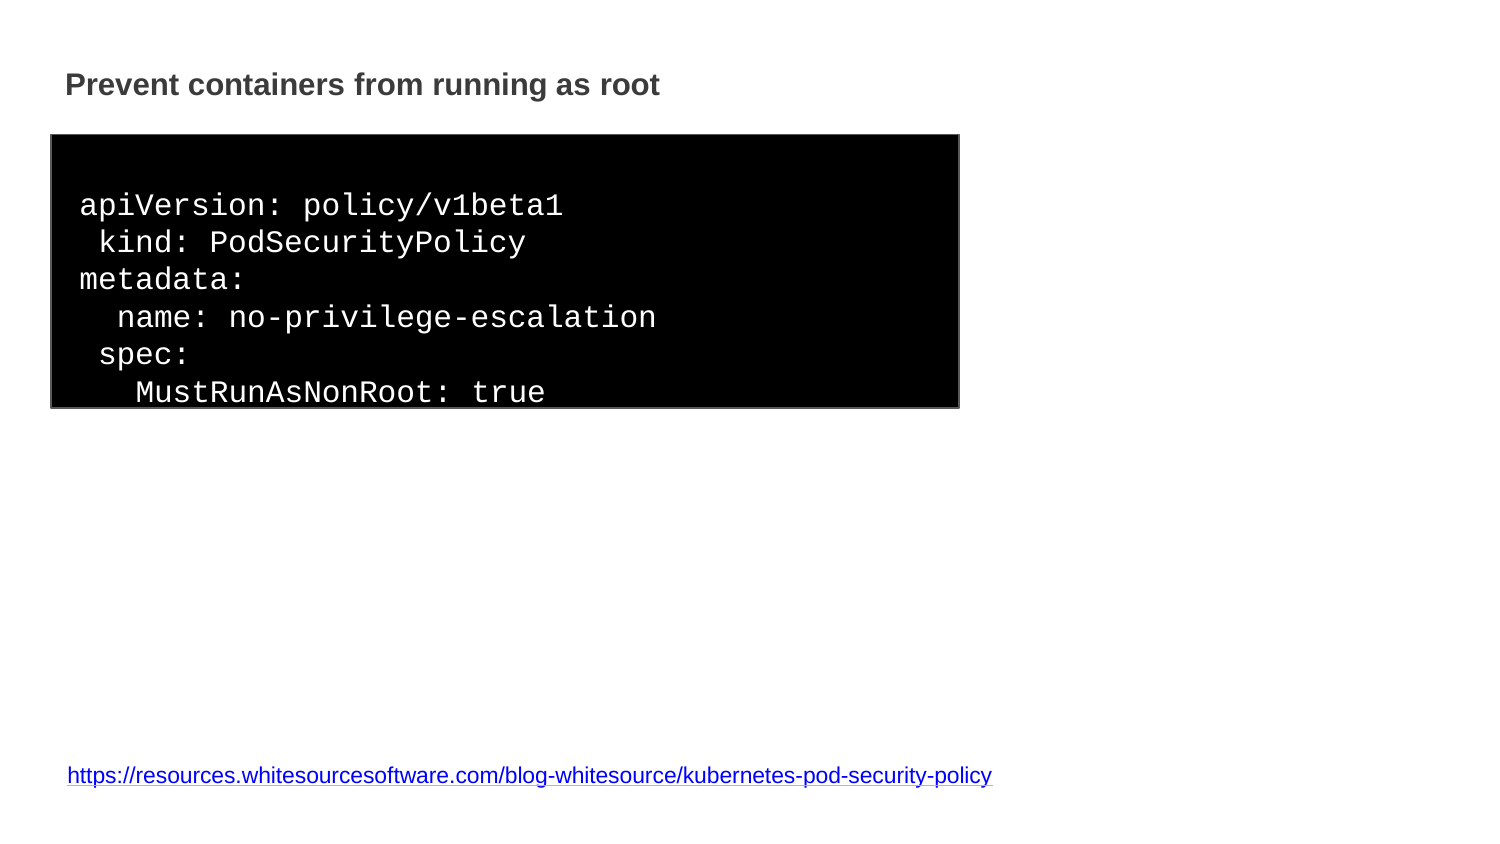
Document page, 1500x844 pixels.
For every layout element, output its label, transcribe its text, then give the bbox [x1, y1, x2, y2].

text_box https://resources.whitesourcesoftware.com/blog-whitesource/kubernetes-pod-security-policy [65, 758, 1002, 789]
title Prevent containers from running as root [63, 62, 664, 134]
text_box apiVersion: policy/v1beta1 kind: PodSecurityPolicy metadata: name: no-privilege-escalation spec: MustRunAsNonRoot: true [51, 134, 959, 409]
